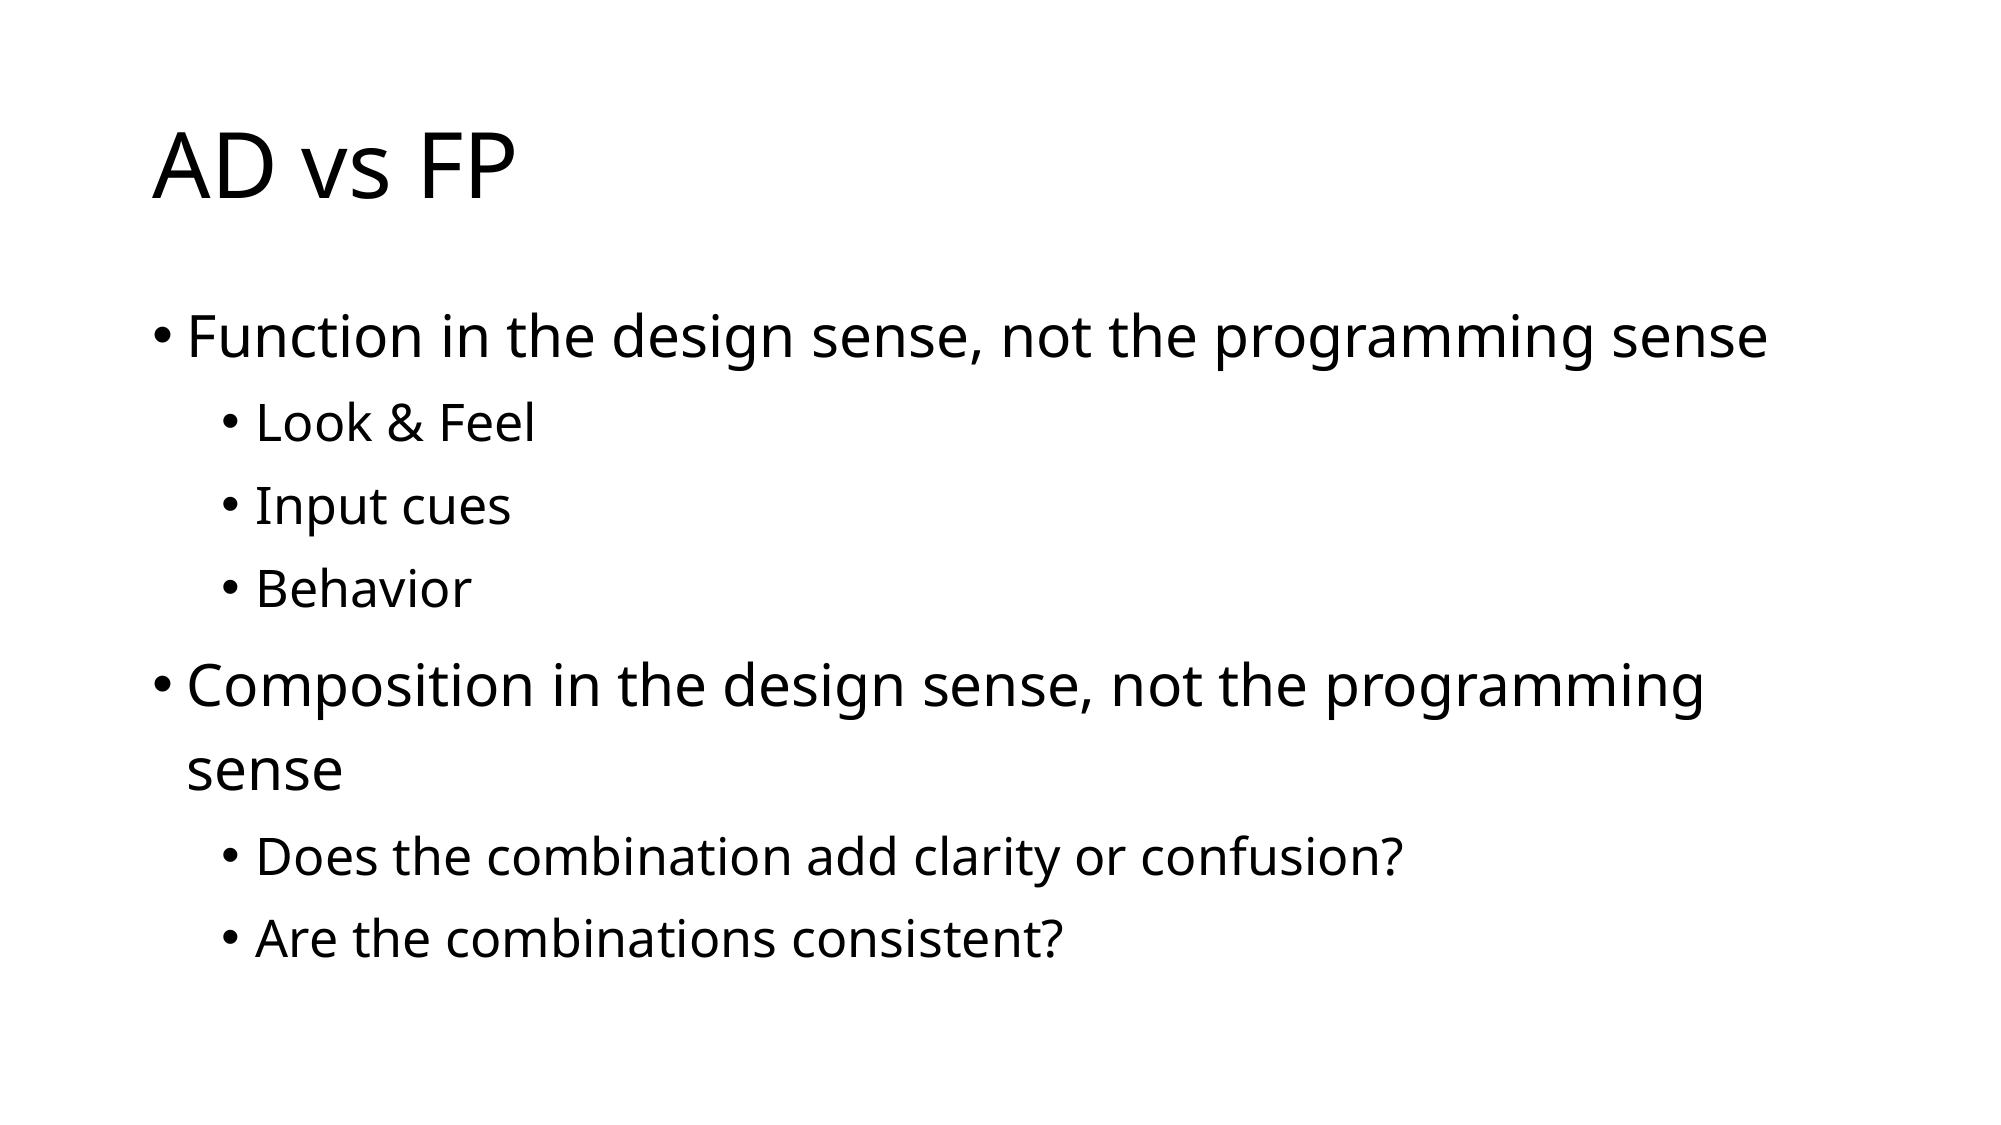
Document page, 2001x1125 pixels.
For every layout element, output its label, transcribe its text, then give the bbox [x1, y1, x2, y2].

title AD vs FP [137, 59, 1863, 277]
list Function in the design sense, not the programming sense Look & Feel Input cues Behavior Composition in the design sense, not the programming sense Does the combination add clarity or confusion? Are the combinations consistent? [137, 277, 1863, 992]
